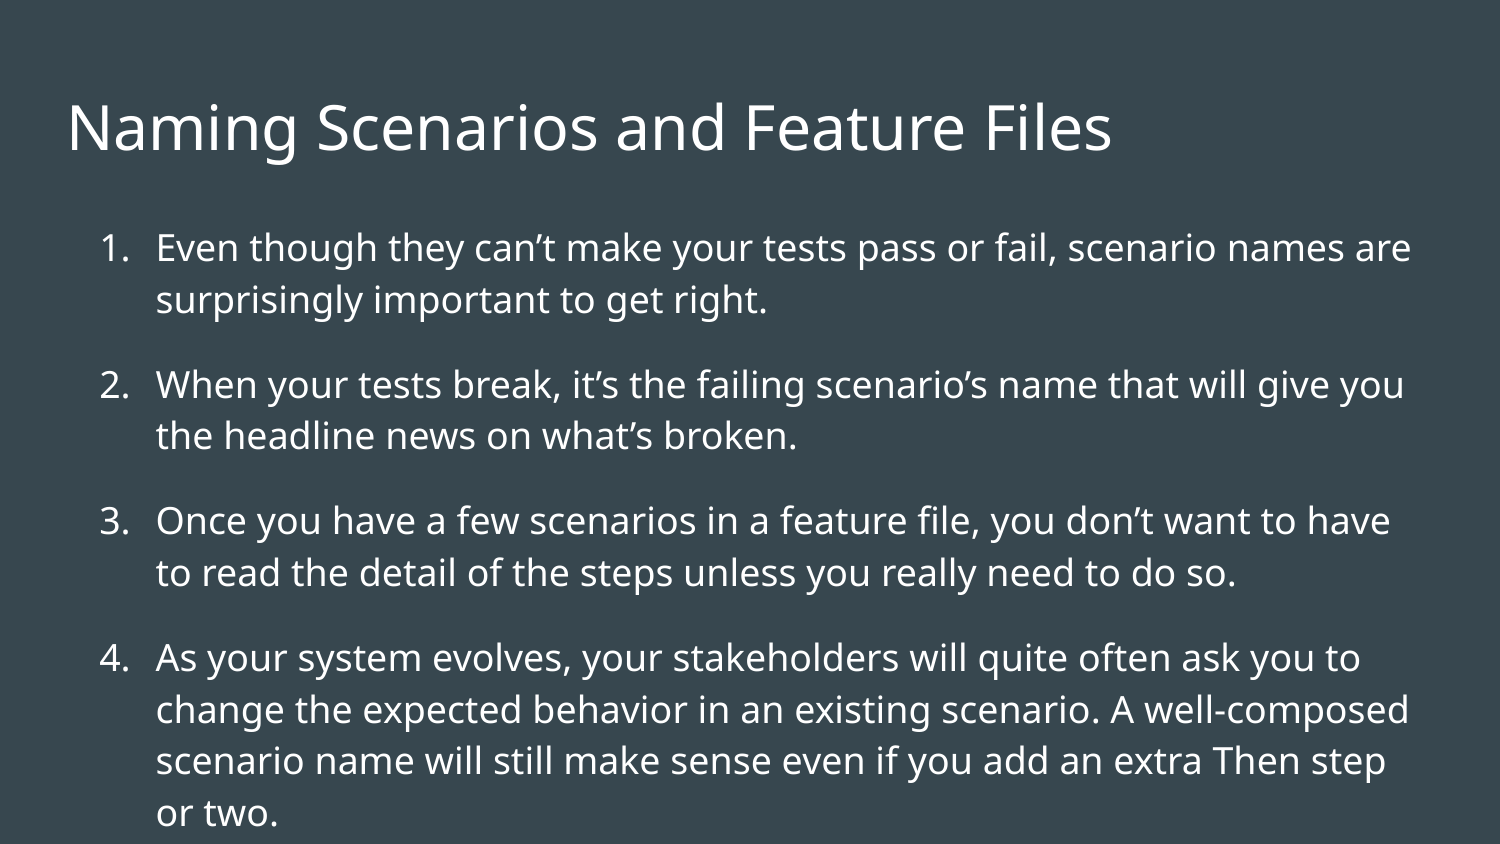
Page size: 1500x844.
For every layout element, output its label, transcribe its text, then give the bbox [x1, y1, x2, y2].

title Naming Scenarios and Feature Files [51, 72, 1449, 167]
text_box Even though they can’t make your tests pass or fail, scenario names are surprisingly important to get right. When your tests break, it’s the failing scenario’s name that will give you the headline news on what’s broken. Once you have a few scenarios in a feature file, you don’t want to have to read the detail of the steps unless you really need to do so. As your system evolves, your stakeholders will quite often ask you to change the expected behavior in an existing scenario. A well-composed scenario name will still make sense even if you add an extra Then step or two. [65, 202, 1449, 782]
